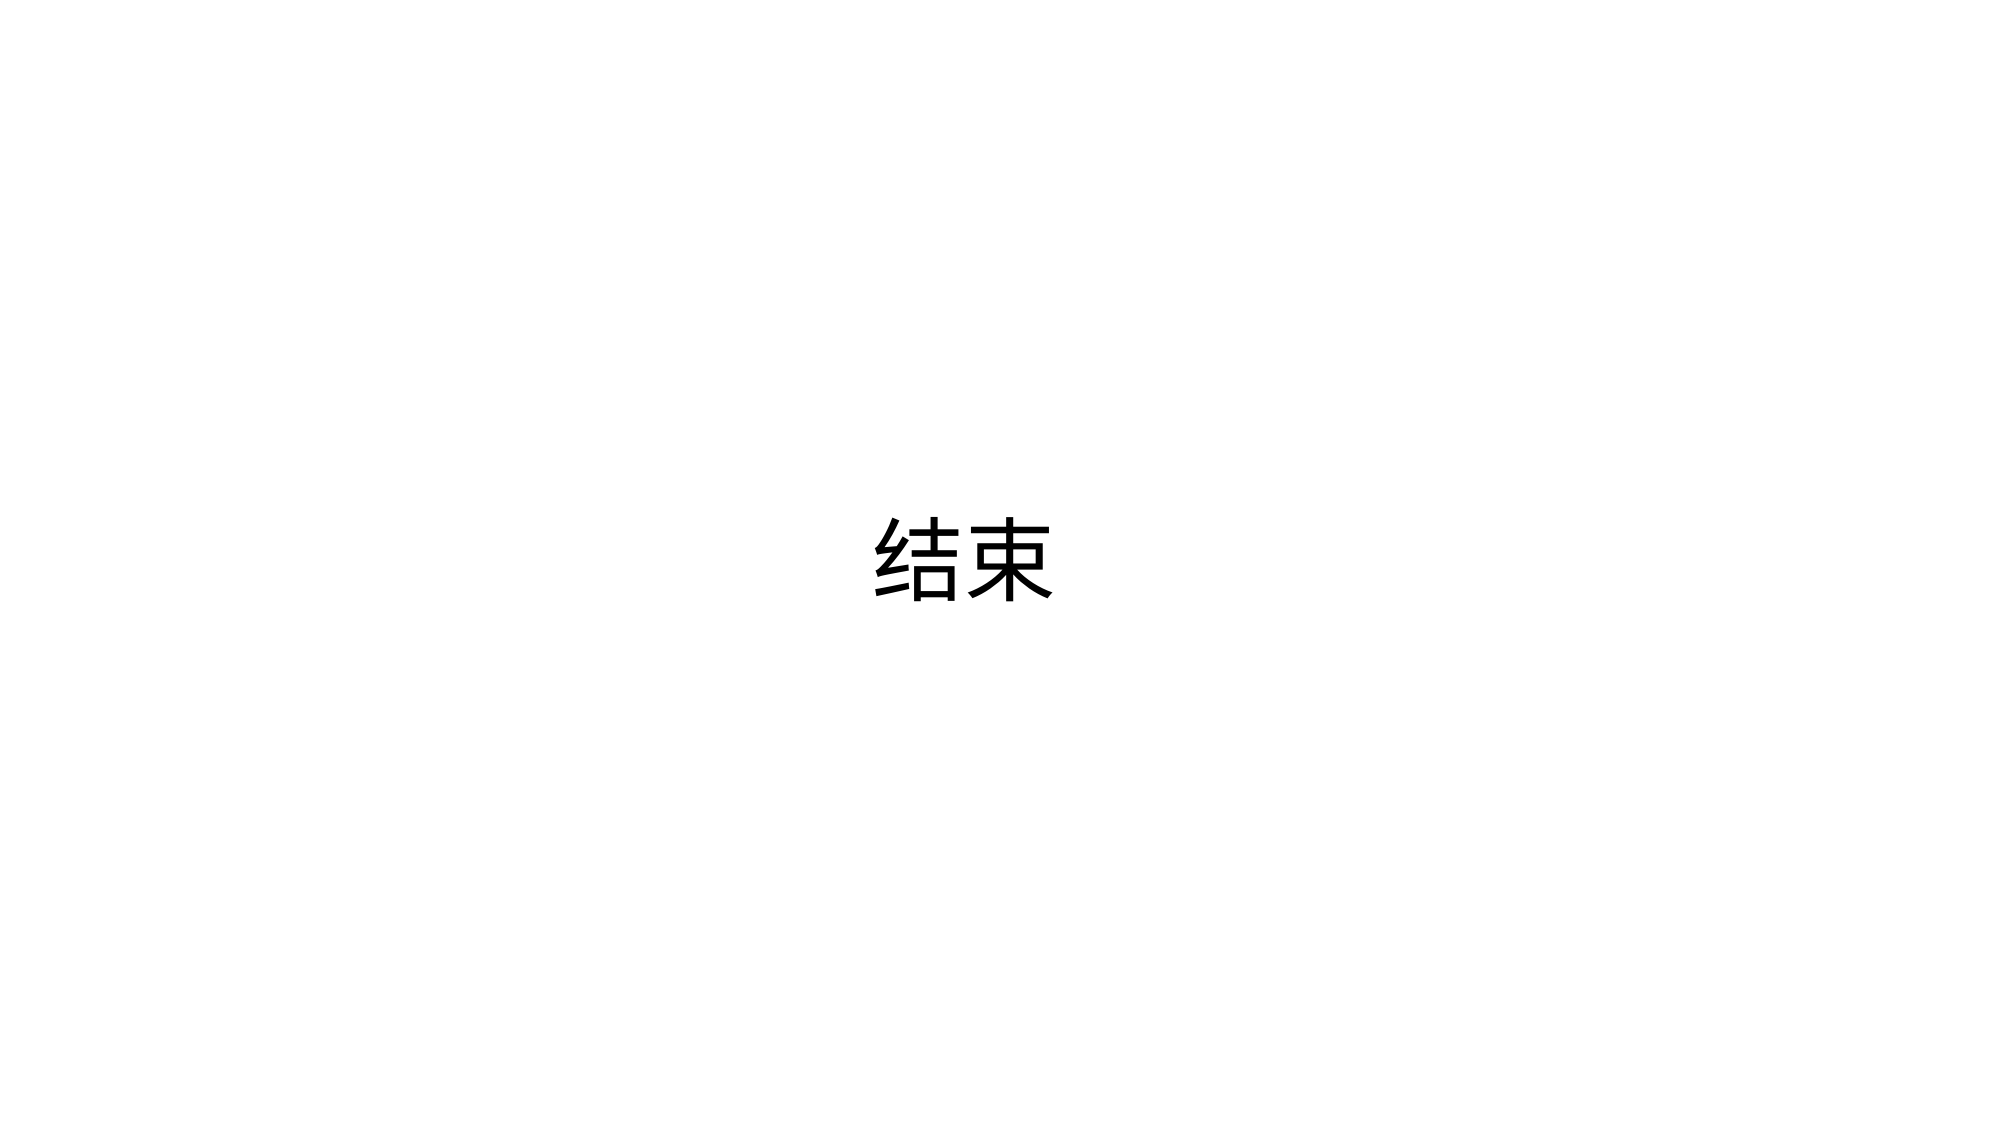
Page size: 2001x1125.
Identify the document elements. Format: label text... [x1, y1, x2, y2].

title 结束 [857, 456, 1331, 674]
